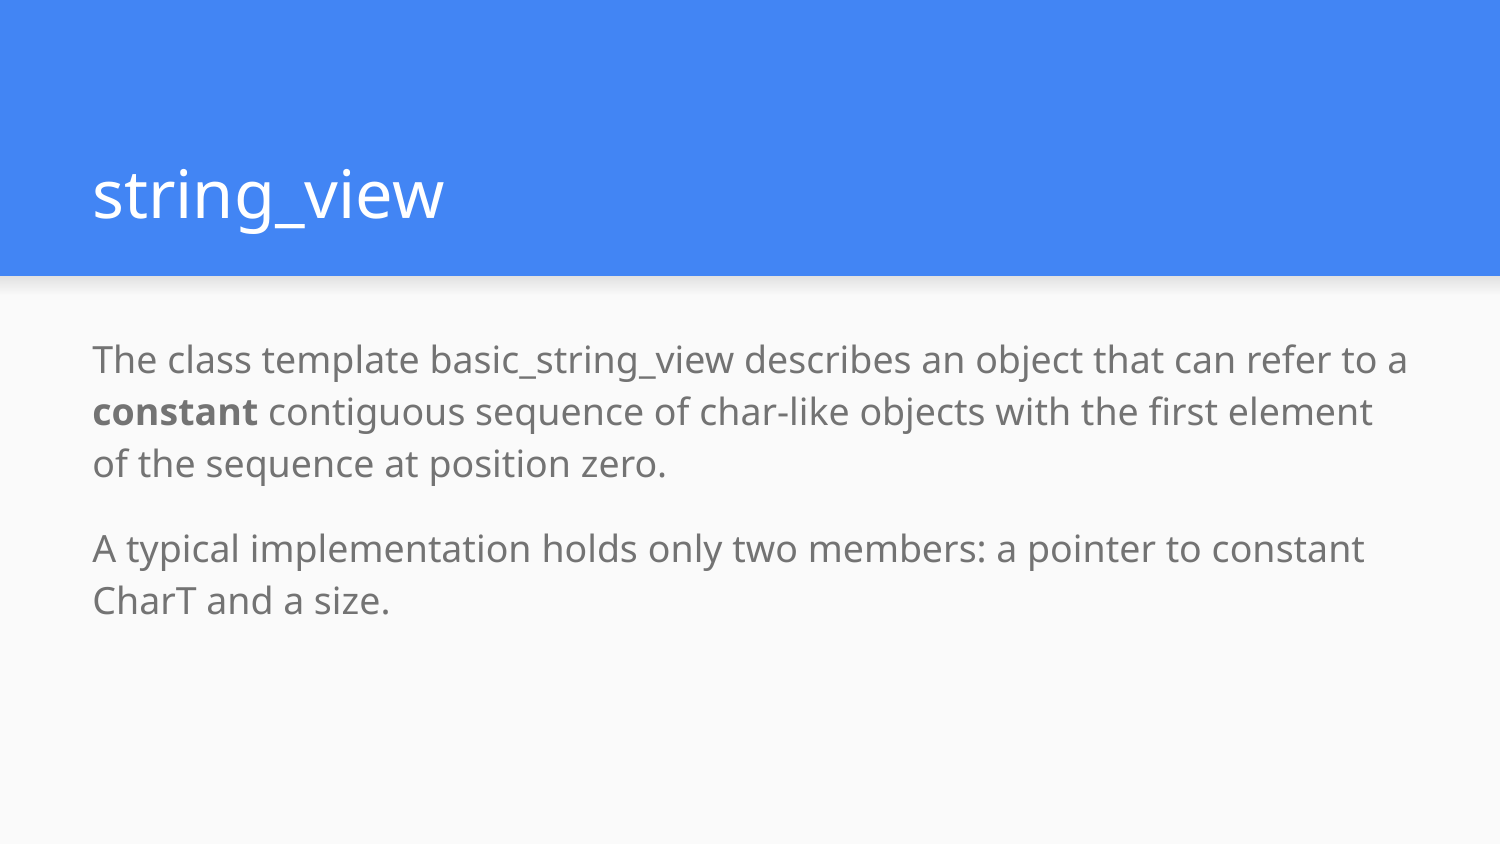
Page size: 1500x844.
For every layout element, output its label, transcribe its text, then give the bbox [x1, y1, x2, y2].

list The class template basic_string_view describes an object that can refer to a constant contiguous sequence of char-like objects with the first element of the sequence at position zero. A typical implementation holds only two members: a pointer to constant CharT and a size. [77, 314, 1427, 760]
title string_view [77, 121, 1427, 248]
